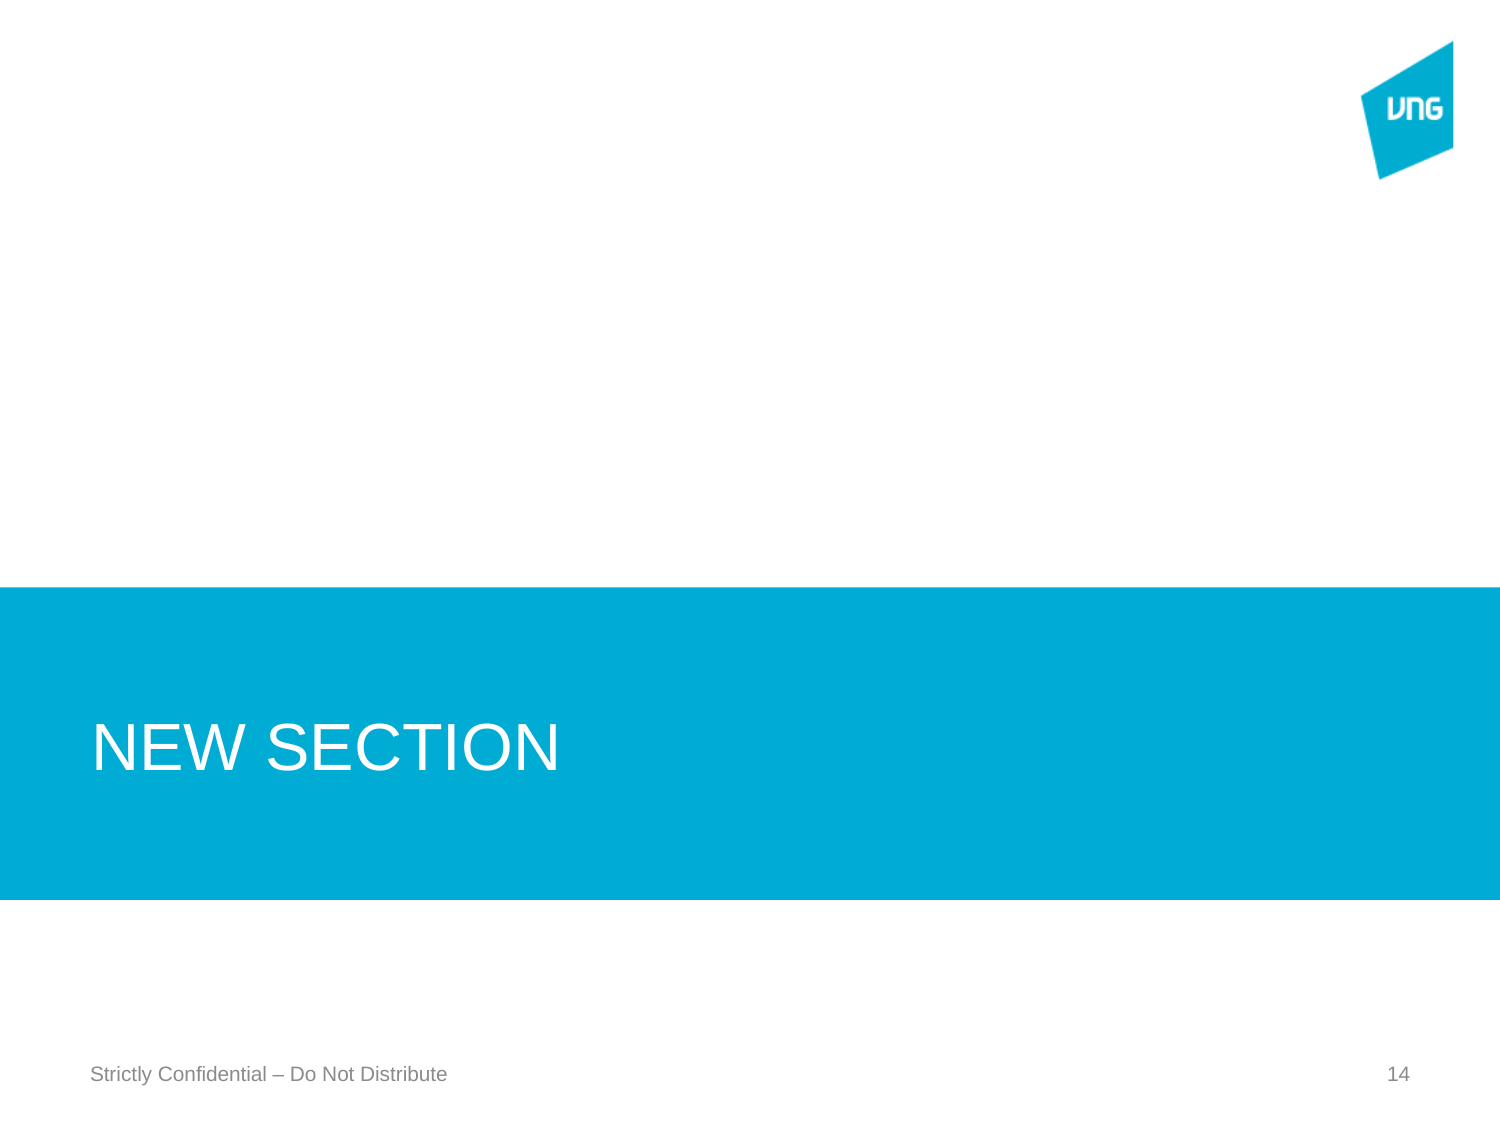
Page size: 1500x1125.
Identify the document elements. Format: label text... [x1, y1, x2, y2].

text_box NEW SECTION [0, 585, 1500, 902]
footer Strictly Confidential – Do Not Distribute [75, 1042, 900, 1103]
picture [1352, 35, 1463, 186]
slide_number 14 [1074, 1042, 1425, 1103]
